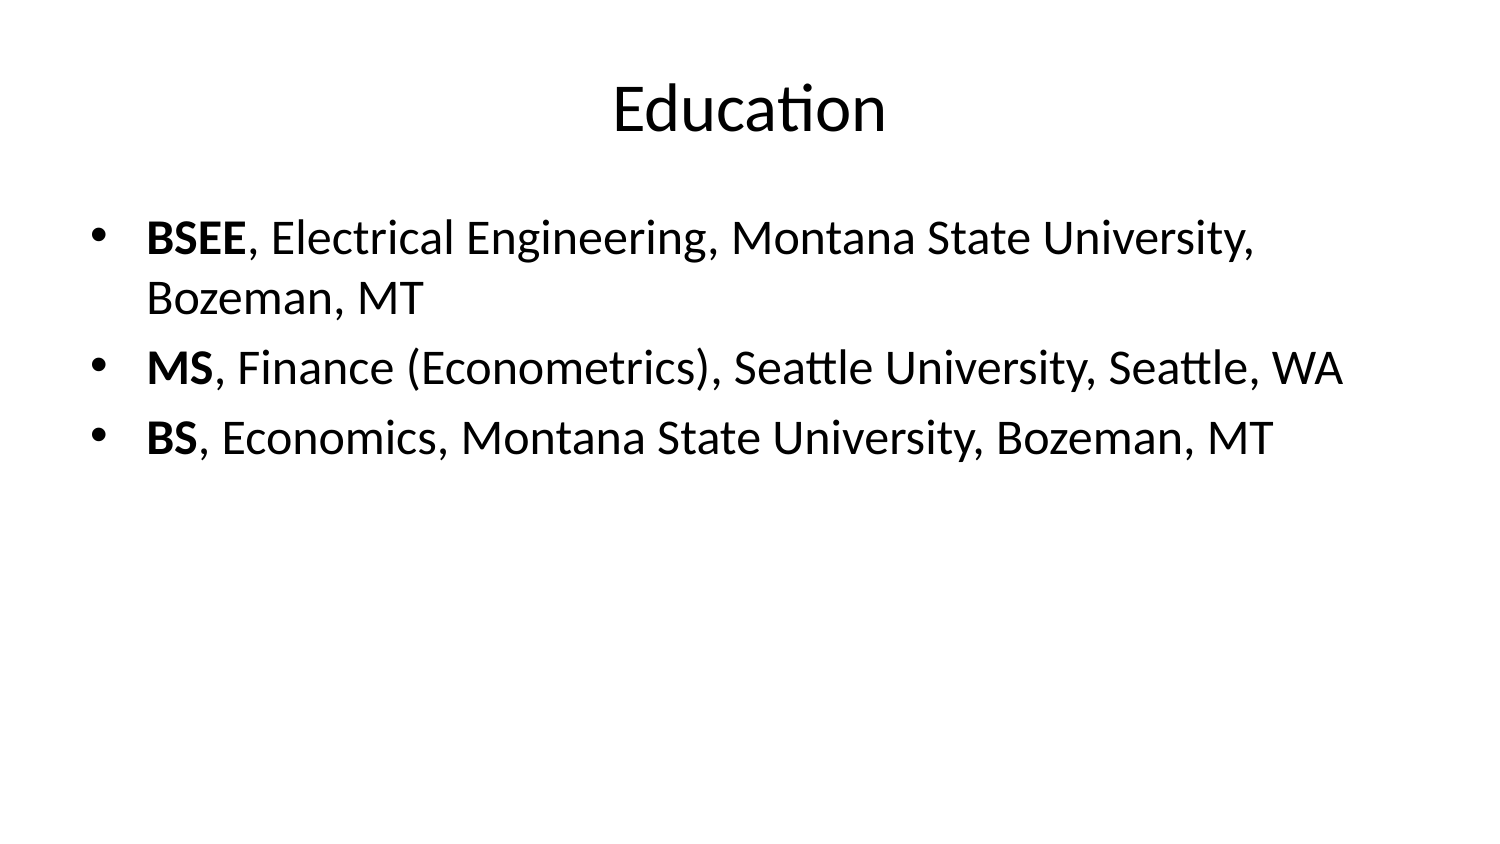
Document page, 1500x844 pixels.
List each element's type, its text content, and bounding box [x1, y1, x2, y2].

title Education [75, 33, 1425, 175]
list BSEE, Electrical Engineering, Montana State University, Bozeman, MT MS, Finance (Econometrics), Seattle University, Seattle, WA BS, Economics, Montana State University, Bozeman, MT [75, 196, 1425, 754]
